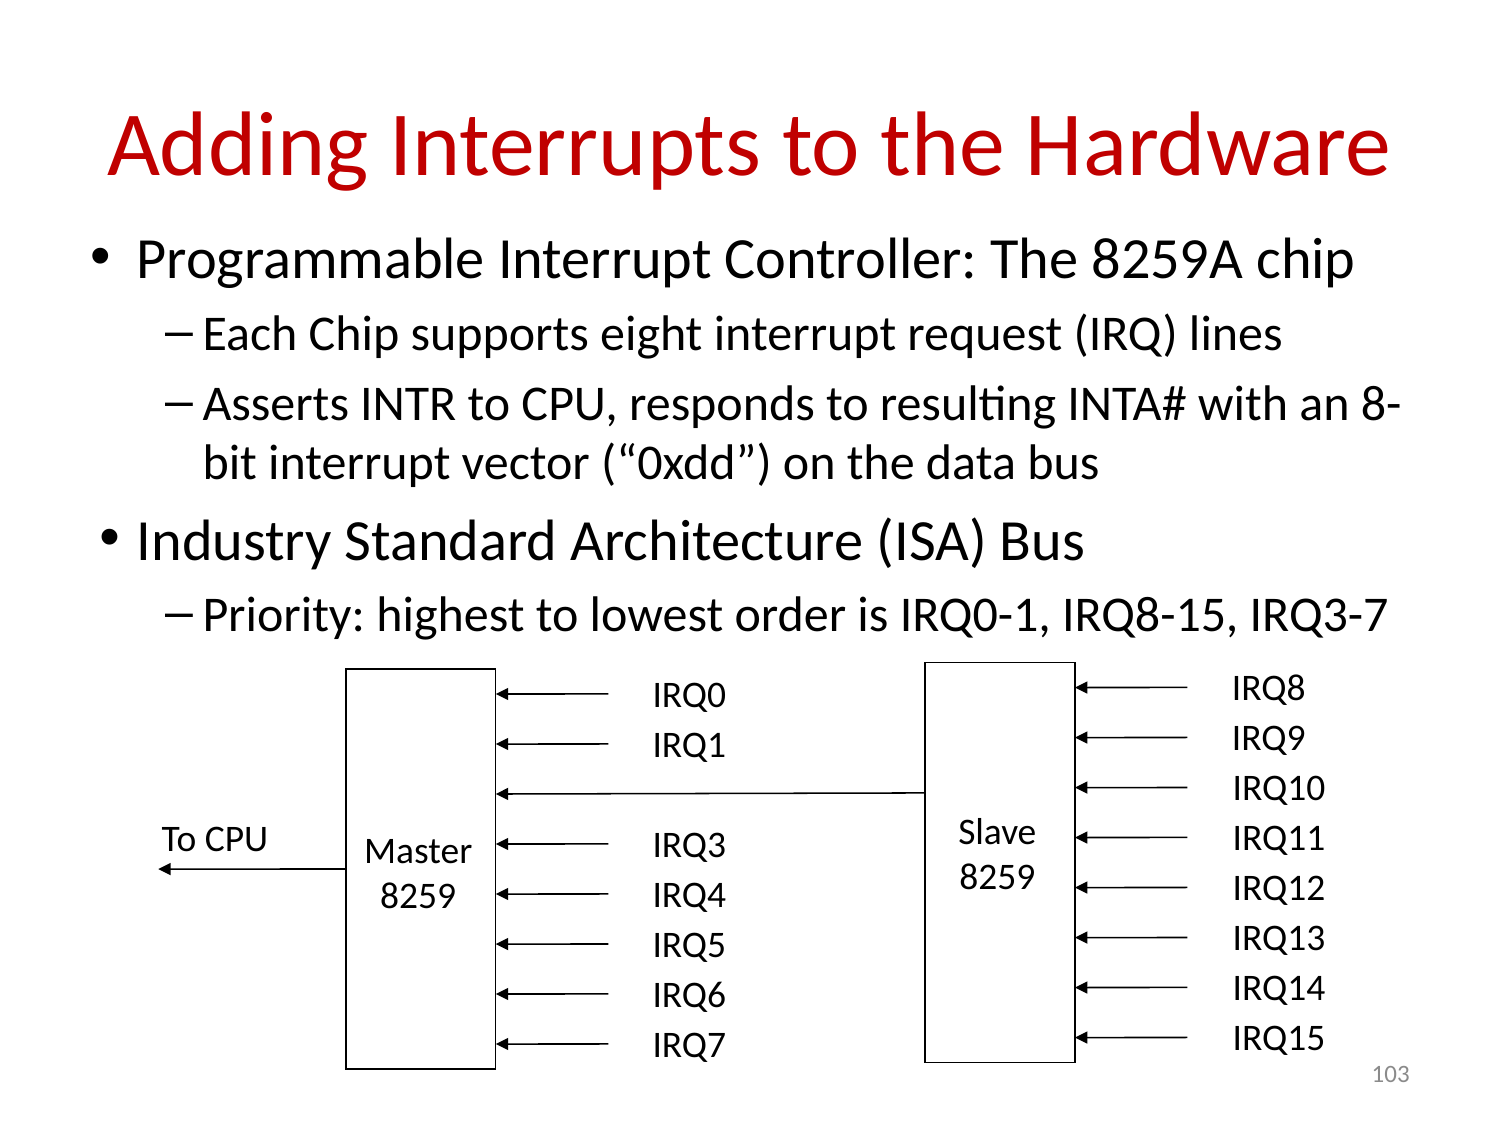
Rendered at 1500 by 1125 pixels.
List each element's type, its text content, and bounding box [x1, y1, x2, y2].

text_box Master 8259 [349, 818, 488, 924]
title Adding Interrupts to the Hardware [75, 45, 1425, 212]
text_box IRQ9 [1217, 705, 1321, 755]
text_box [495, 787, 924, 801]
text_box [495, 687, 609, 701]
text_box To CPU [146, 806, 284, 867]
text_box [345, 669, 496, 1069]
text_box [495, 1037, 609, 1051]
text_box IRQ0 [637, 662, 742, 712]
text_box IRQ10 [1217, 755, 1341, 805]
text_box IRQ7 [637, 1012, 742, 1073]
text_box IRQ14 [1217, 955, 1341, 1005]
text_box Slave 8259 [943, 799, 1052, 905]
text_box [1074, 881, 1188, 894]
text_box IRQ3 [637, 812, 742, 862]
text_box IRQ13 [1217, 905, 1341, 955]
text_box [1074, 931, 1188, 944]
text_box IRQ6 [637, 962, 742, 1012]
text_box [924, 662, 1075, 1063]
text_box IRQ15 [1217, 1005, 1341, 1066]
text_box [495, 887, 609, 901]
text_box IRQ12 [1217, 855, 1341, 905]
text_box [1074, 731, 1188, 744]
text_box [1074, 681, 1188, 694]
text_box [495, 737, 609, 751]
text_box IRQ11 [1217, 805, 1341, 855]
text_box [495, 987, 609, 1001]
list Programmable Interrupt Controller: The 8259A chip Each Chip supports eight interrupt request (IRQ) lines Asserts INTR to CPU, responds to resulting INTA# with an 8-bit interrupt vector (“0xdd”) on the data bus Industry Standard Architecture (ISA) Bus Priority: highest to lowest order is IRQ0-1, IRQ8-15, IRQ3-7 [75, 212, 1450, 955]
text_box [495, 837, 609, 851]
text_box IRQ4 [637, 862, 742, 912]
text_box [158, 867, 346, 876]
slide_number 103 [1074, 1042, 1425, 1103]
text_box [1074, 781, 1188, 794]
text_box IRQ5 [637, 912, 742, 962]
text_box IRQ1 [637, 712, 742, 773]
text_box IRQ8 [1217, 655, 1321, 705]
text_box [495, 937, 609, 951]
text_box [1074, 831, 1188, 844]
text_box [1074, 1031, 1188, 1044]
text_box [1074, 981, 1188, 994]
